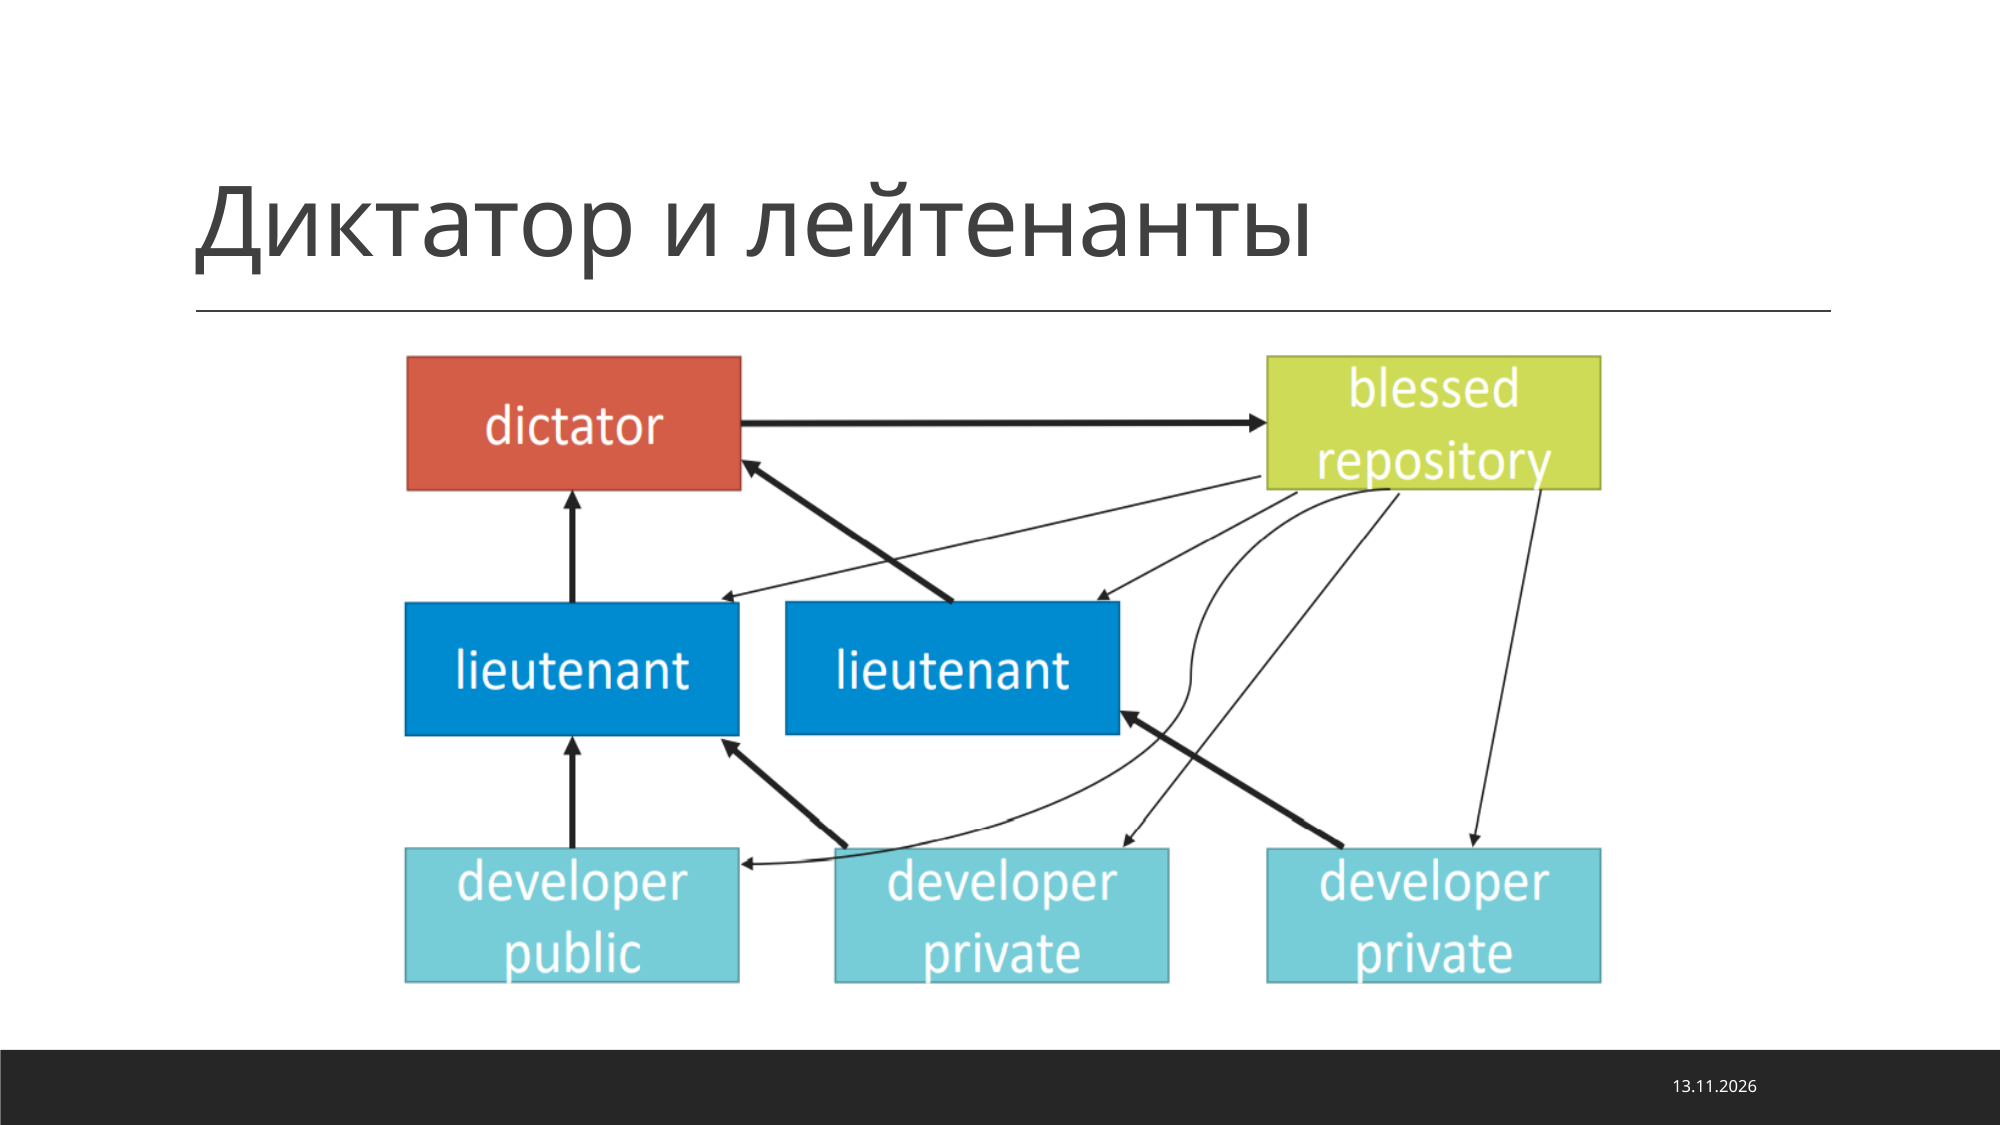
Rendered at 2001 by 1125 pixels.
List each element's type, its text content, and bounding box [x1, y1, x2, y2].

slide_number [1348, 1057, 1773, 1118]
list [327, 345, 1683, 999]
title Диктатор и лейтенанты [180, 47, 1830, 285]
